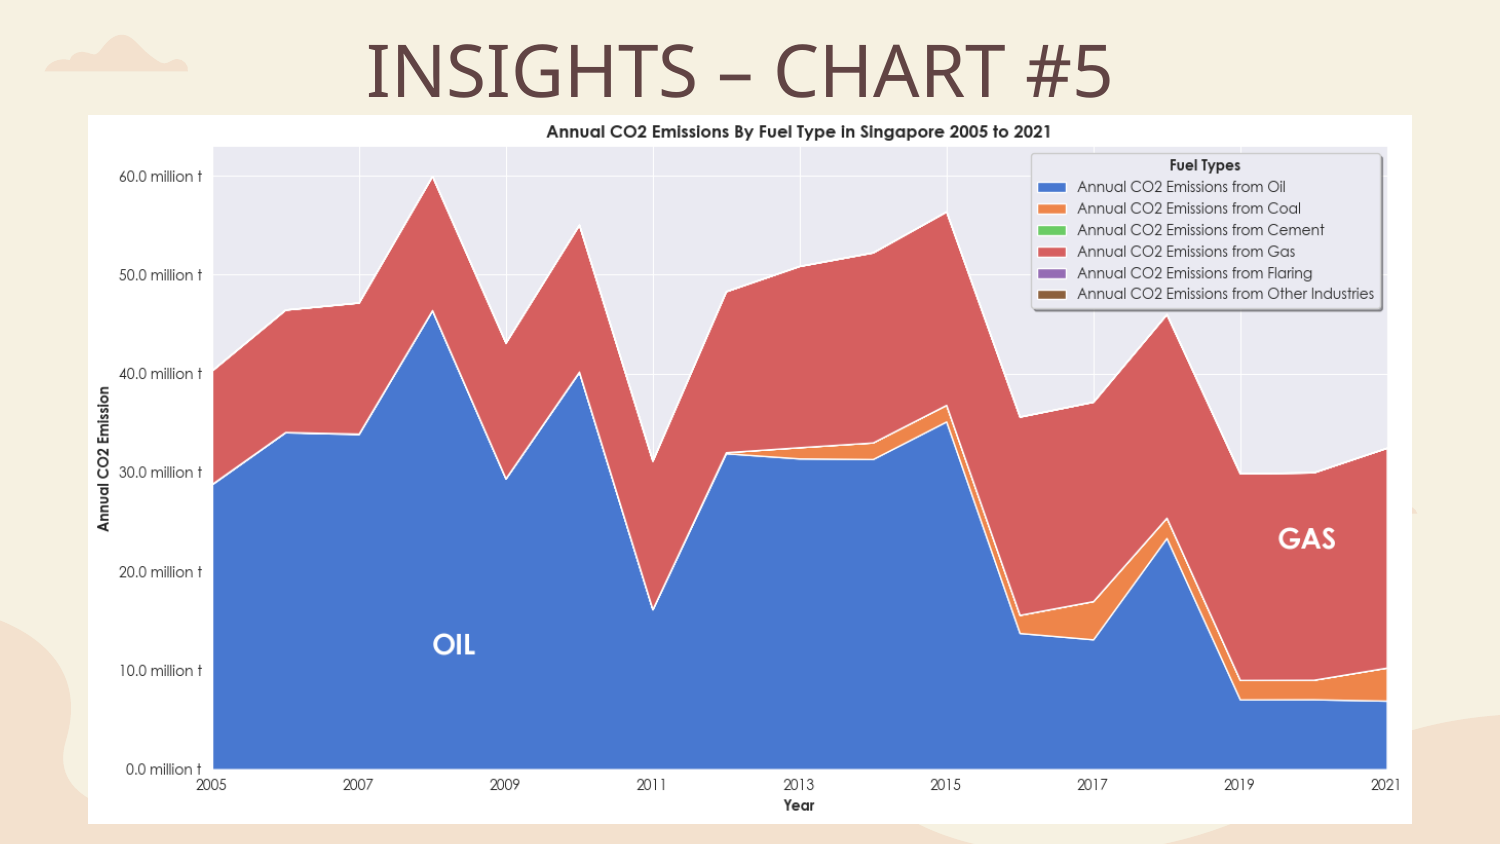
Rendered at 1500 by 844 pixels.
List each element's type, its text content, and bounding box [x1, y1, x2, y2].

picture [88, 114, 1412, 824]
title INSIGHTS – CHART #5 [116, 0, 1383, 113]
